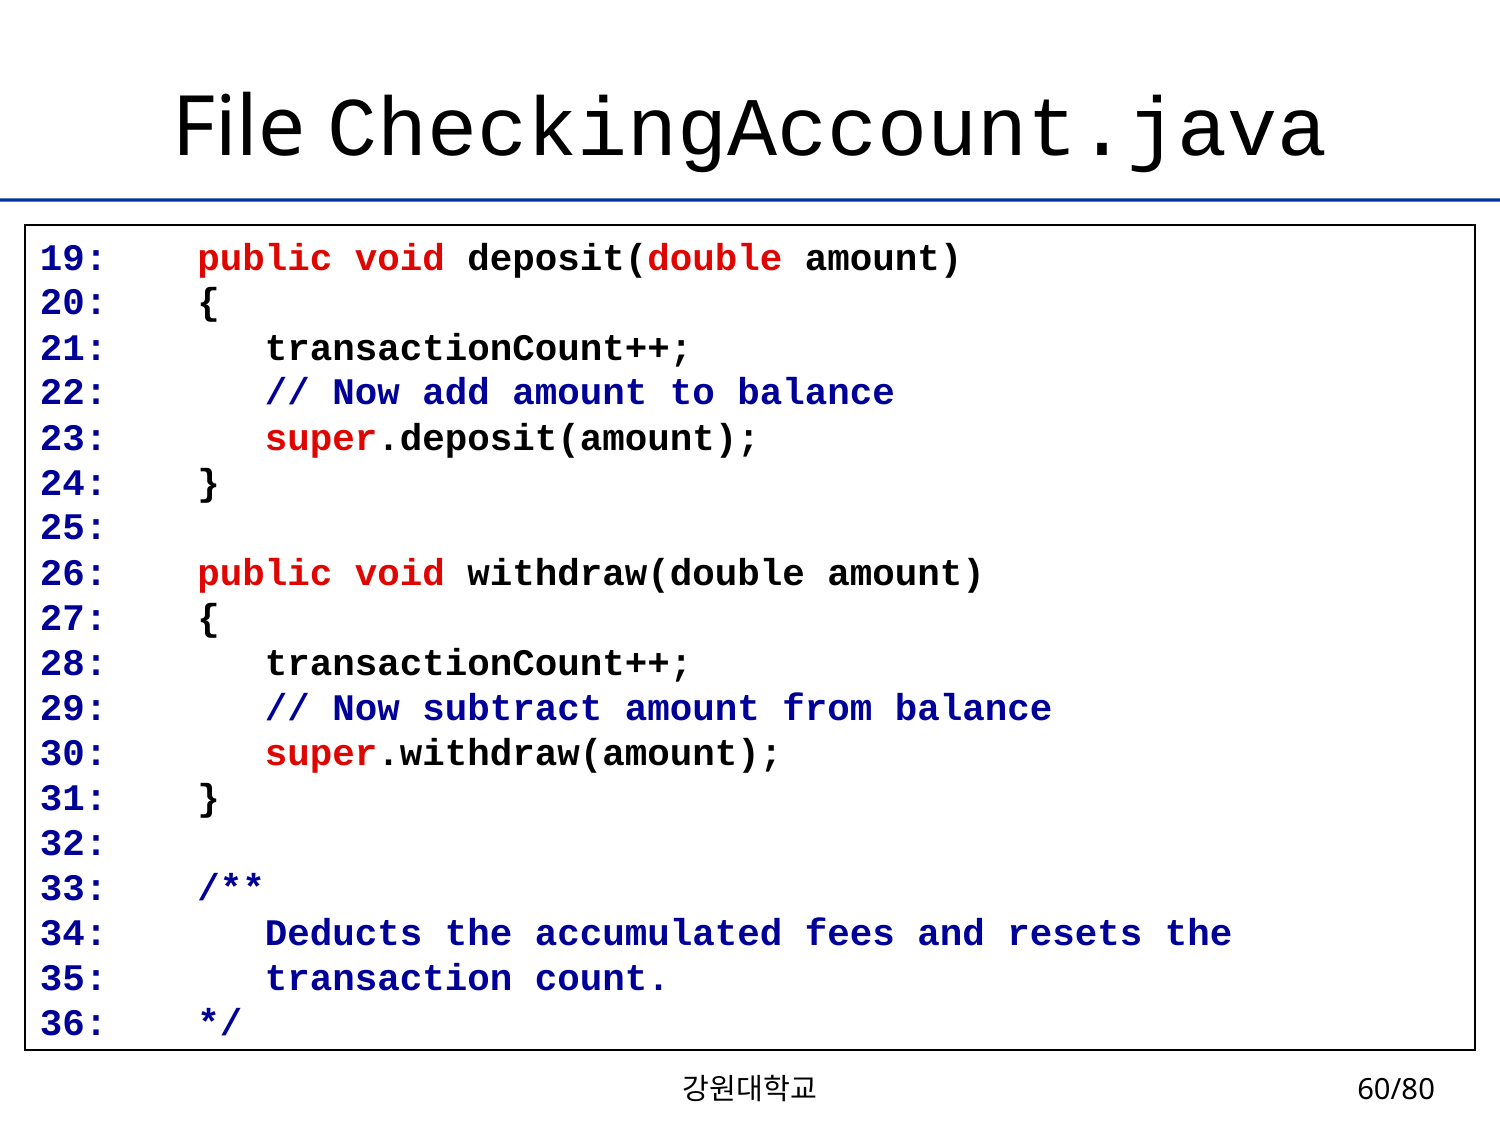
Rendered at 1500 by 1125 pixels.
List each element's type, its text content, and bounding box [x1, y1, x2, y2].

footer 강원대학교 [512, 1062, 988, 1103]
text_box 19: public void deposit(double amount) 20: { 21: transactionCount++; 22: // Now add amount to balance 23: super.deposit(amount); 24: } 25: 26: public void withdraw(double amount) 27: { 28: transactionCount++; 29: // Now subtract amount from balance 30: super.withdraw(amount); 31: } 32: 33: /** 34: Deducts the accumulated fees and resets the 35: transaction count. 36: */ [24, 224, 1475, 1050]
title File CheckingAccount.java [74, 44, 1426, 201]
